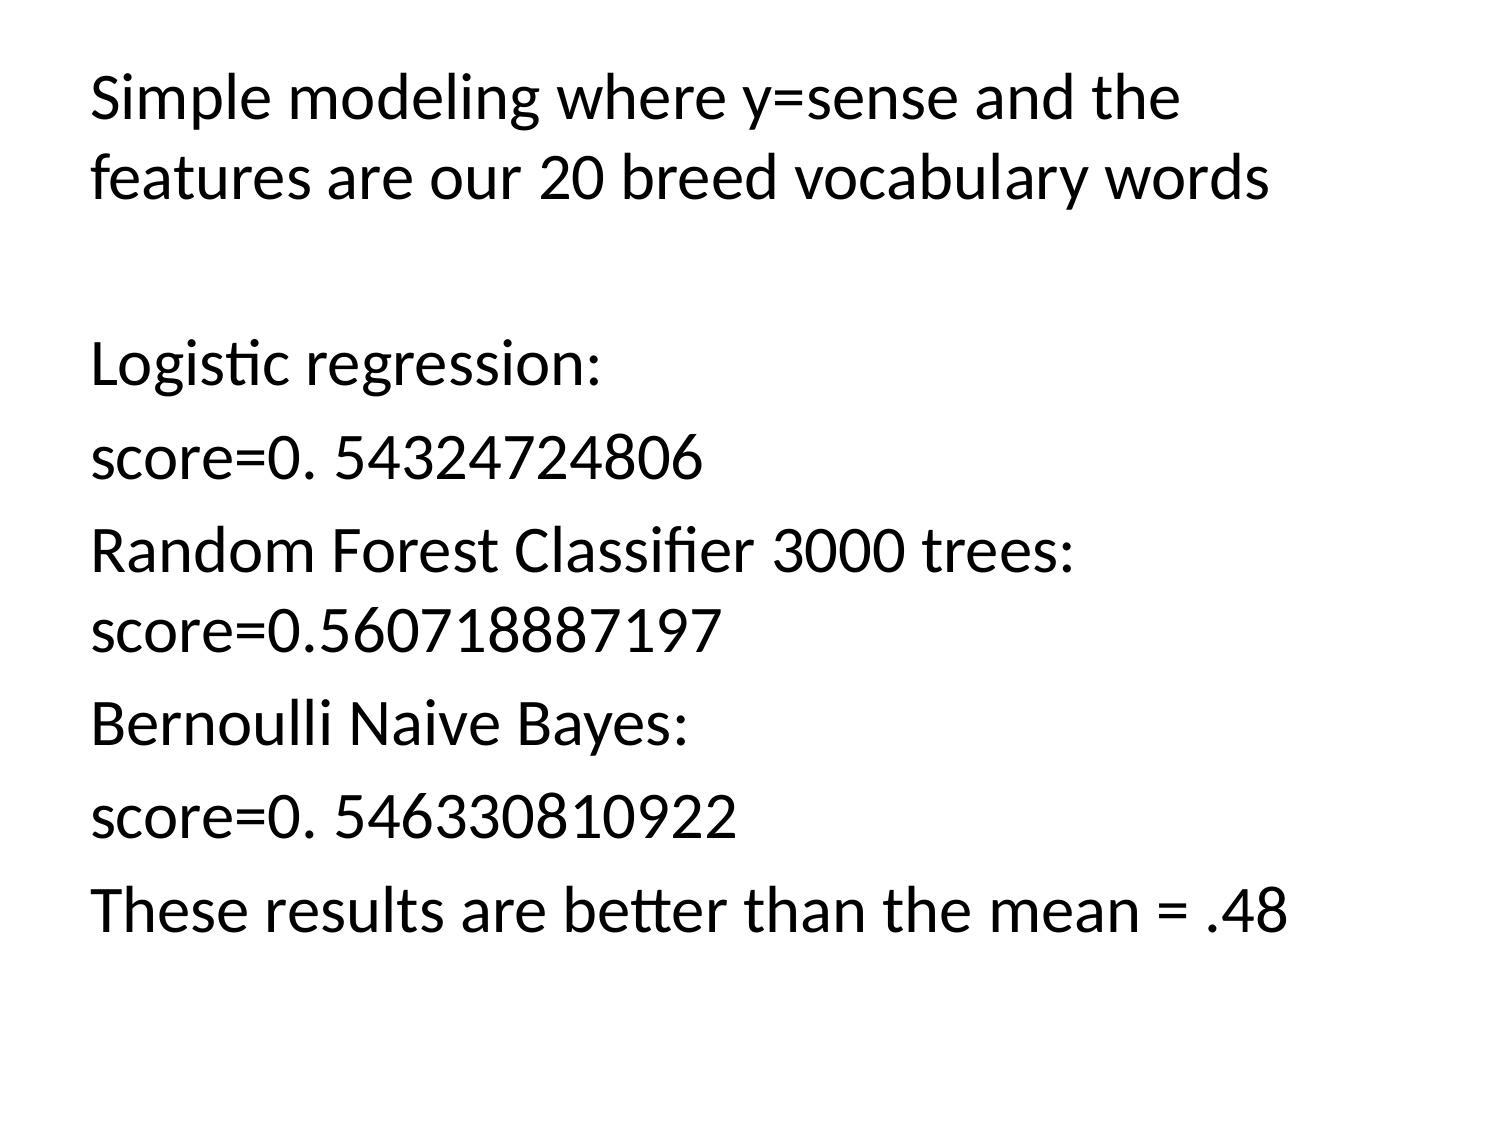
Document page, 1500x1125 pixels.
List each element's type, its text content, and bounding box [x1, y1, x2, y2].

list Simple modeling where y=sense and the features are our 20 breed vocabulary words Logistic regression: score=0. 54324724806 Random Forest Classifier 3000 trees: score=0.560718887197 Bernoulli Naive Bayes: score=0. 546330810922 These results are better than the mean = .48 [75, 45, 1425, 1088]
